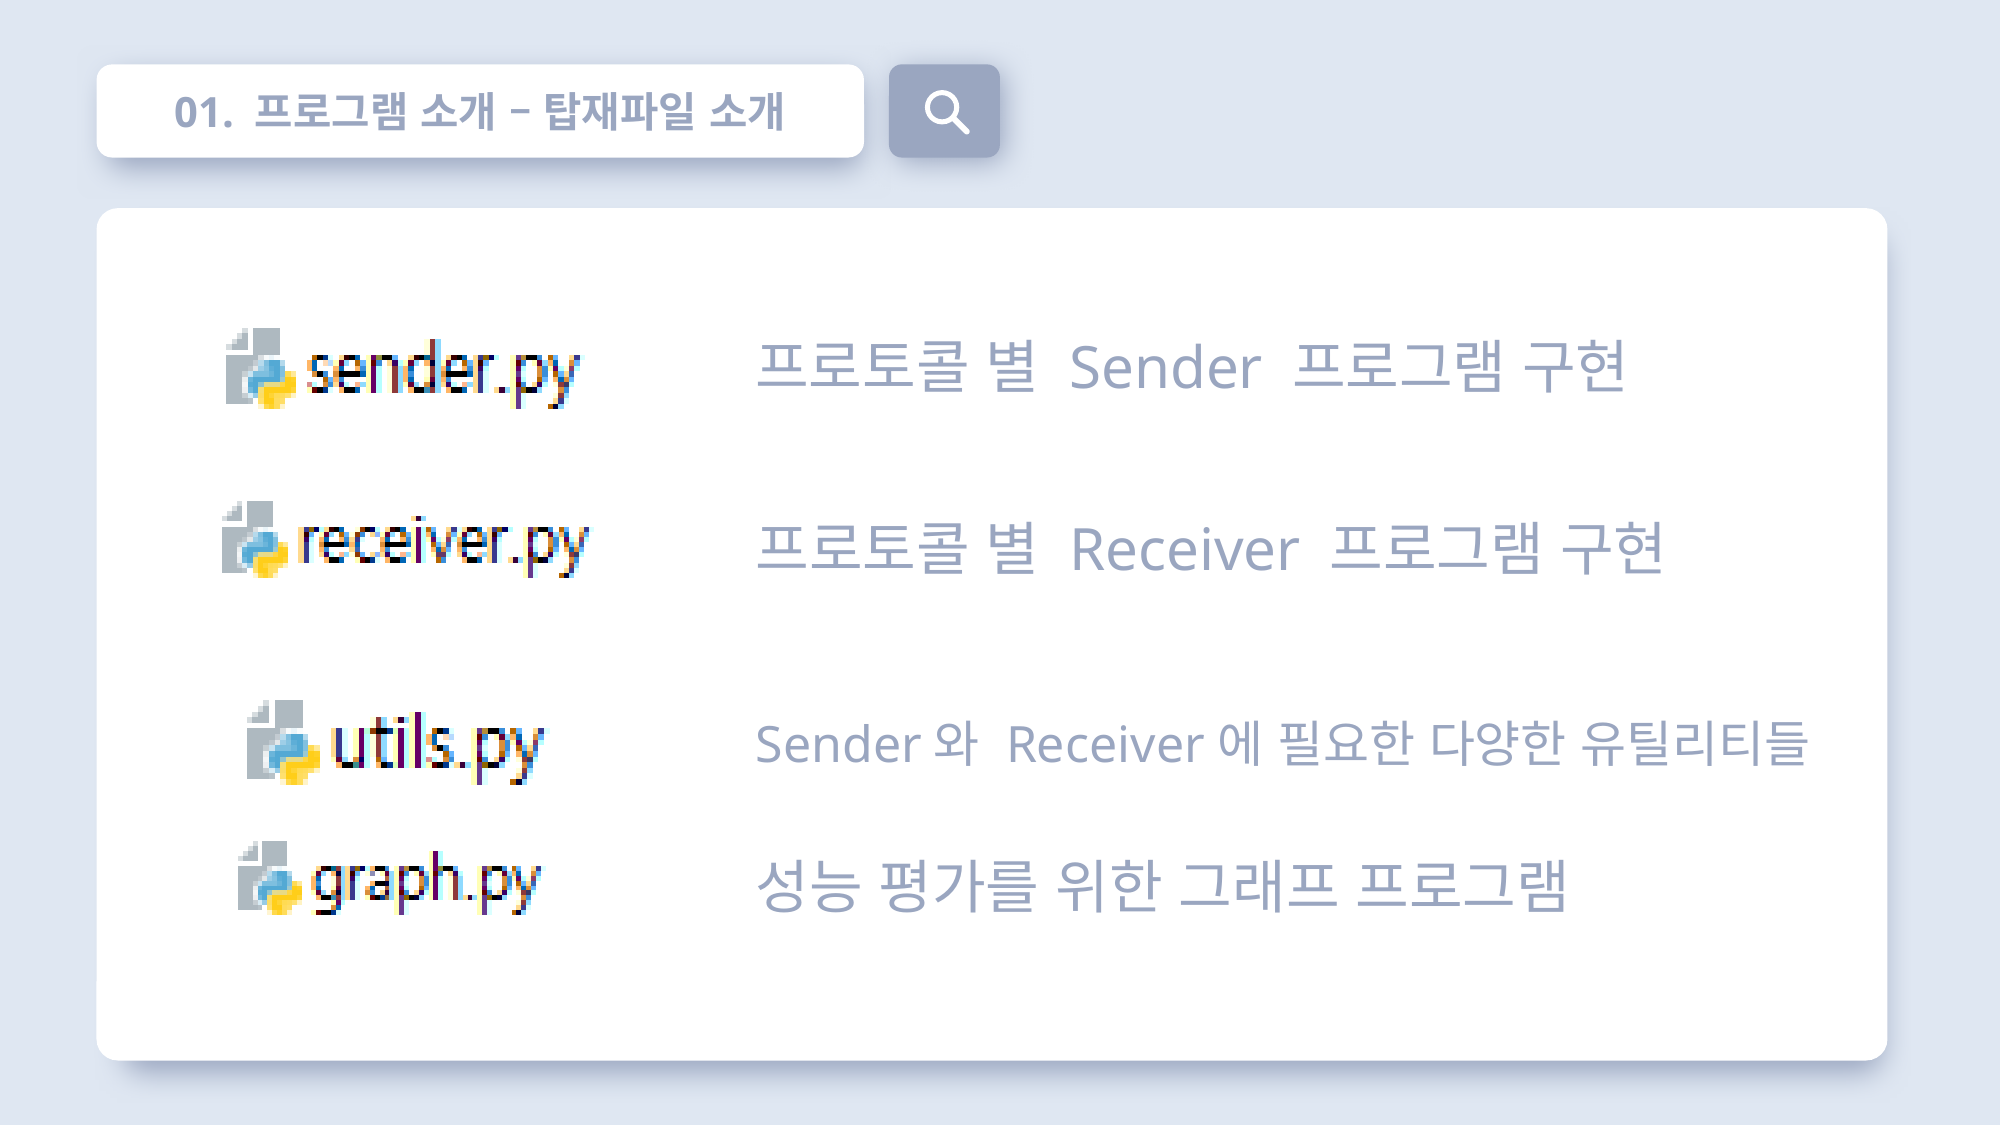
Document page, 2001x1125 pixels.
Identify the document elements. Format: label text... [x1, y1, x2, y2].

text_box [923, 89, 961, 126]
text_box 프로토콜 별 Receiver 프로그램 구현 [740, 504, 1722, 589]
picture [216, 323, 591, 431]
text_box 성능 평가를 위한 그래프 프로그램 [740, 843, 1722, 928]
text_box Sender와 Receiver에 필요한 다양한 유틸리티들 [740, 704, 1832, 780]
text_box [887, 63, 1001, 159]
picture [219, 684, 567, 802]
text_box 01. 프로그램 소개 – 탑재파일 소개 [95, 63, 866, 159]
picture [219, 832, 556, 940]
picture [202, 491, 605, 599]
text_box 프로토콜 별 Sender 프로그램 구현 [740, 323, 1646, 408]
text_box [950, 115, 971, 136]
text_box [95, 207, 1889, 1062]
